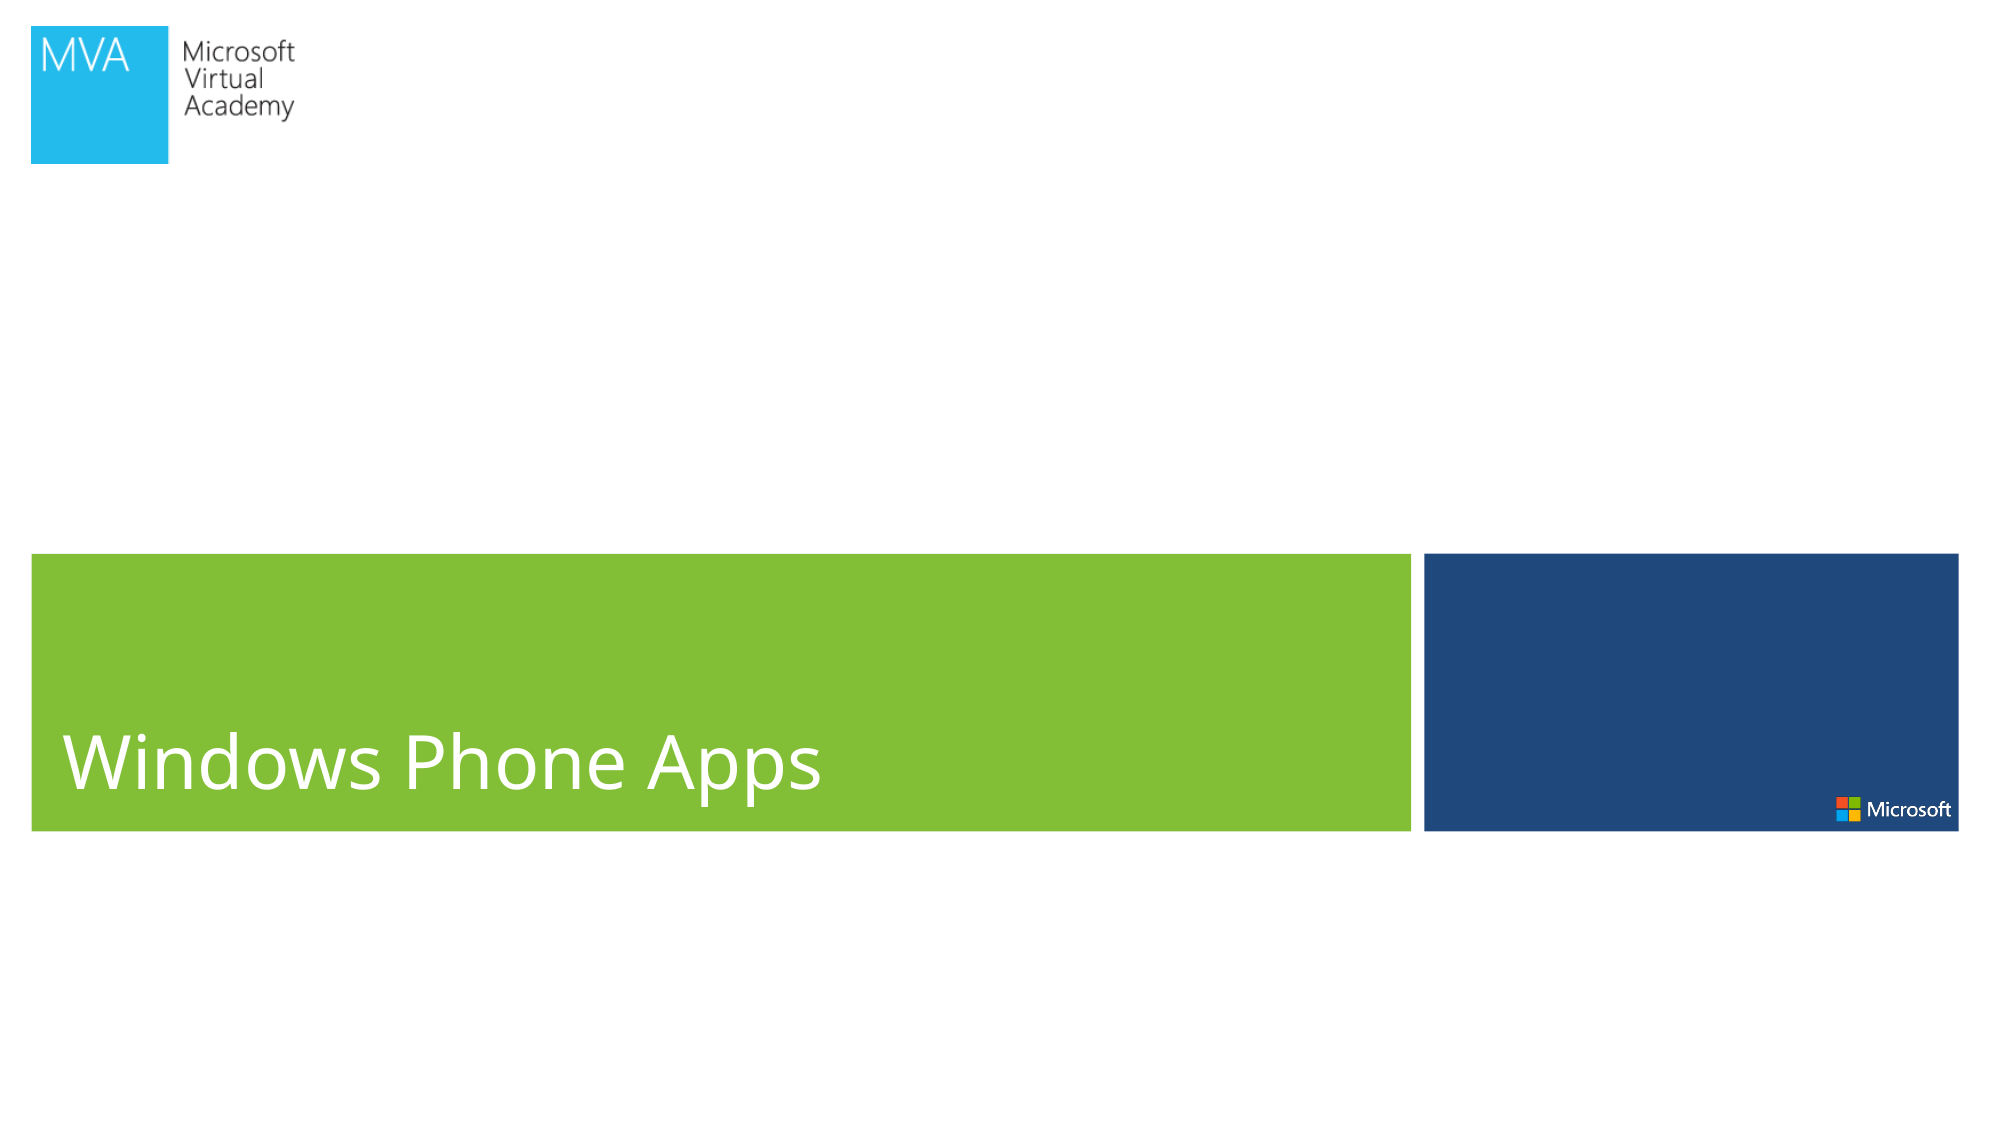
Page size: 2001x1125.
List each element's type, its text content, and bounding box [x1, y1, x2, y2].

picture [1834, 790, 1956, 827]
list Windows Phone Apps [47, 568, 1396, 813]
picture [31, 26, 374, 164]
